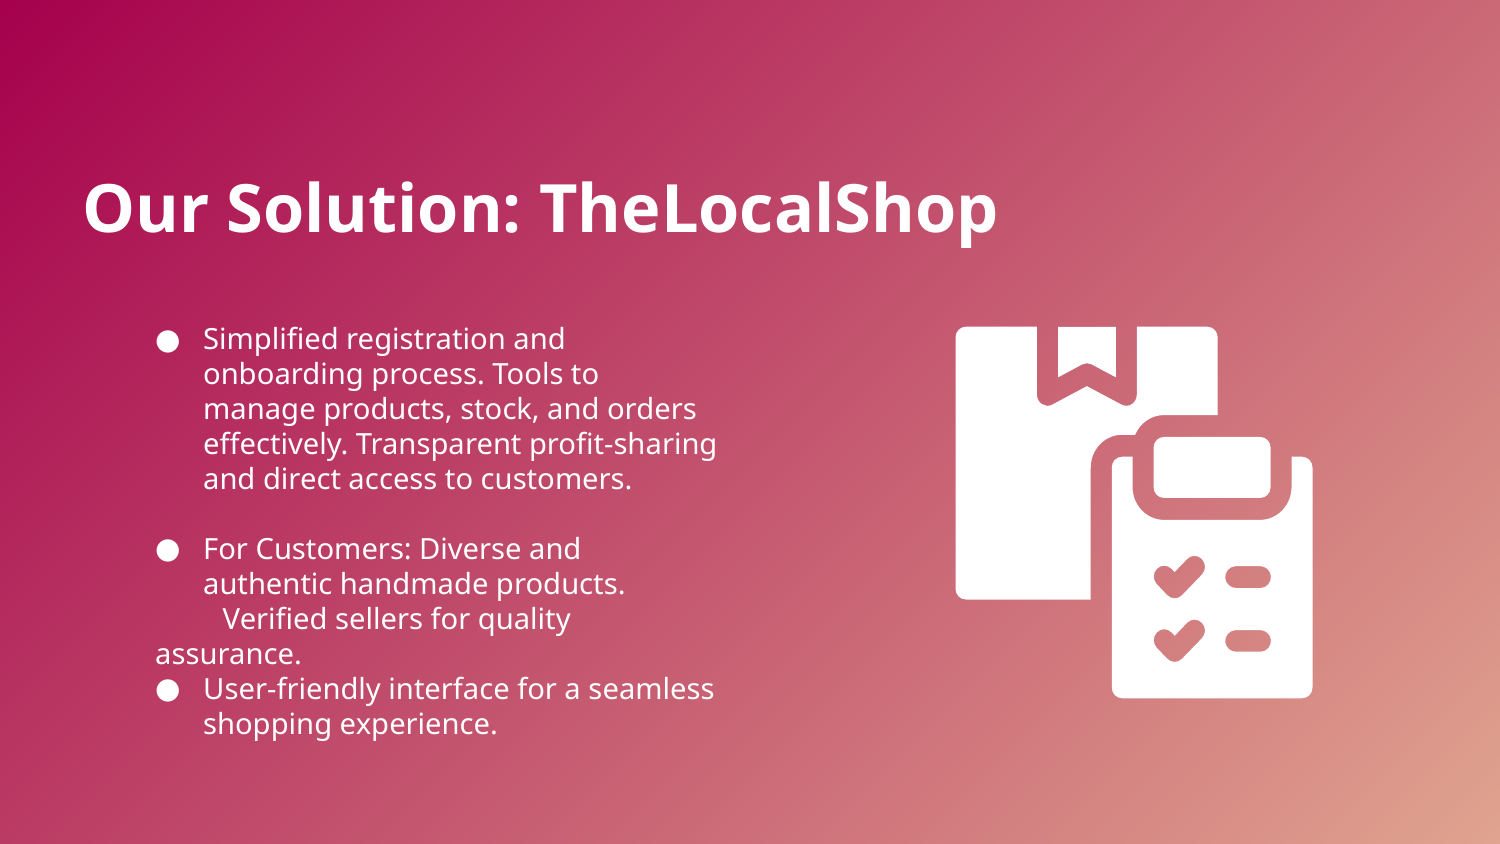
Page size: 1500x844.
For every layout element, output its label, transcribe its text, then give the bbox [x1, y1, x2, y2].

list Simplified registration and onboarding process. Tools to manage products, stock, and orders effectively. Transparent profit-sharing and direct access to customers. For Customers: Diverse and authentic handmade products. Verified sellers for quality assurance. User-friendly interface for a seamless shopping experience. [113, 306, 734, 690]
title Our Solution: TheLocalShop [67, 107, 1115, 306]
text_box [955, 326, 1313, 699]
